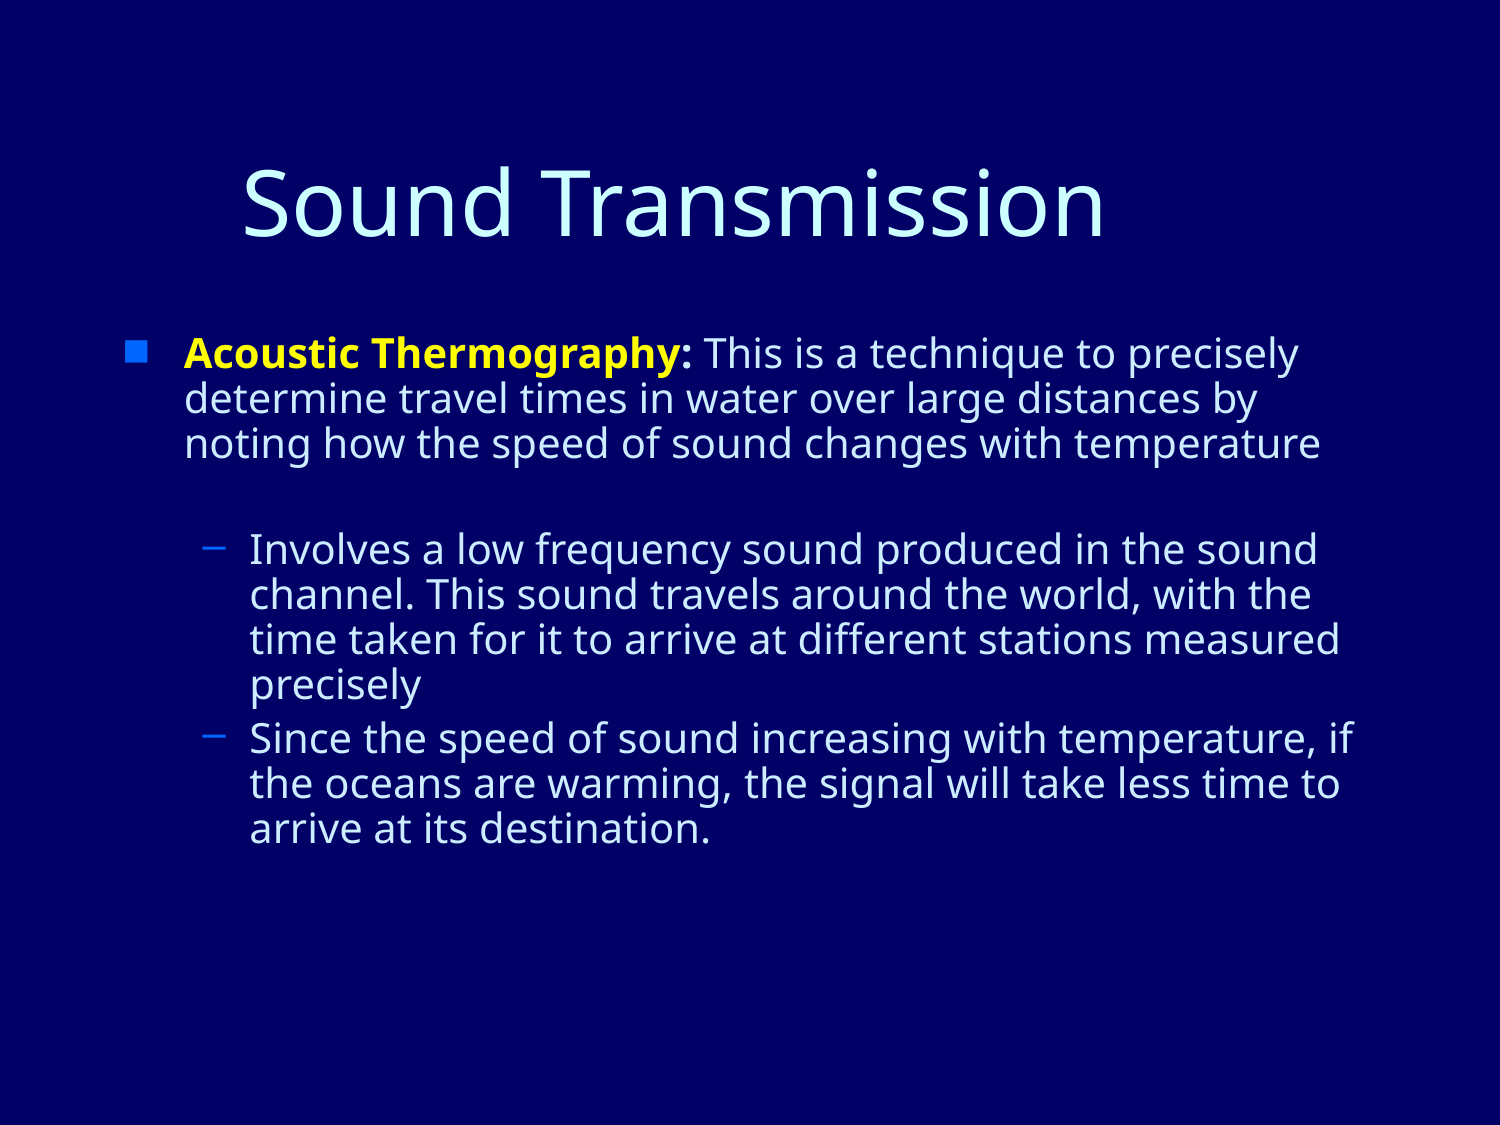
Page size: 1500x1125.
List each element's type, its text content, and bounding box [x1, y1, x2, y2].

list Acoustic Thermography: This is a technique to precisely determine travel times in water over large distances by noting how the speed of sound changes with temperature Involves a low frequency sound produced in the sound channel. This sound travels around the world, with the time taken for it to arrive at different stations measured precisely Since the speed of sound increasing with temperature, if the oceans are warming, the signal will take less time to arrive at its destination. [112, 324, 1388, 1001]
title Sound Transmission [37, 74, 1313, 263]
